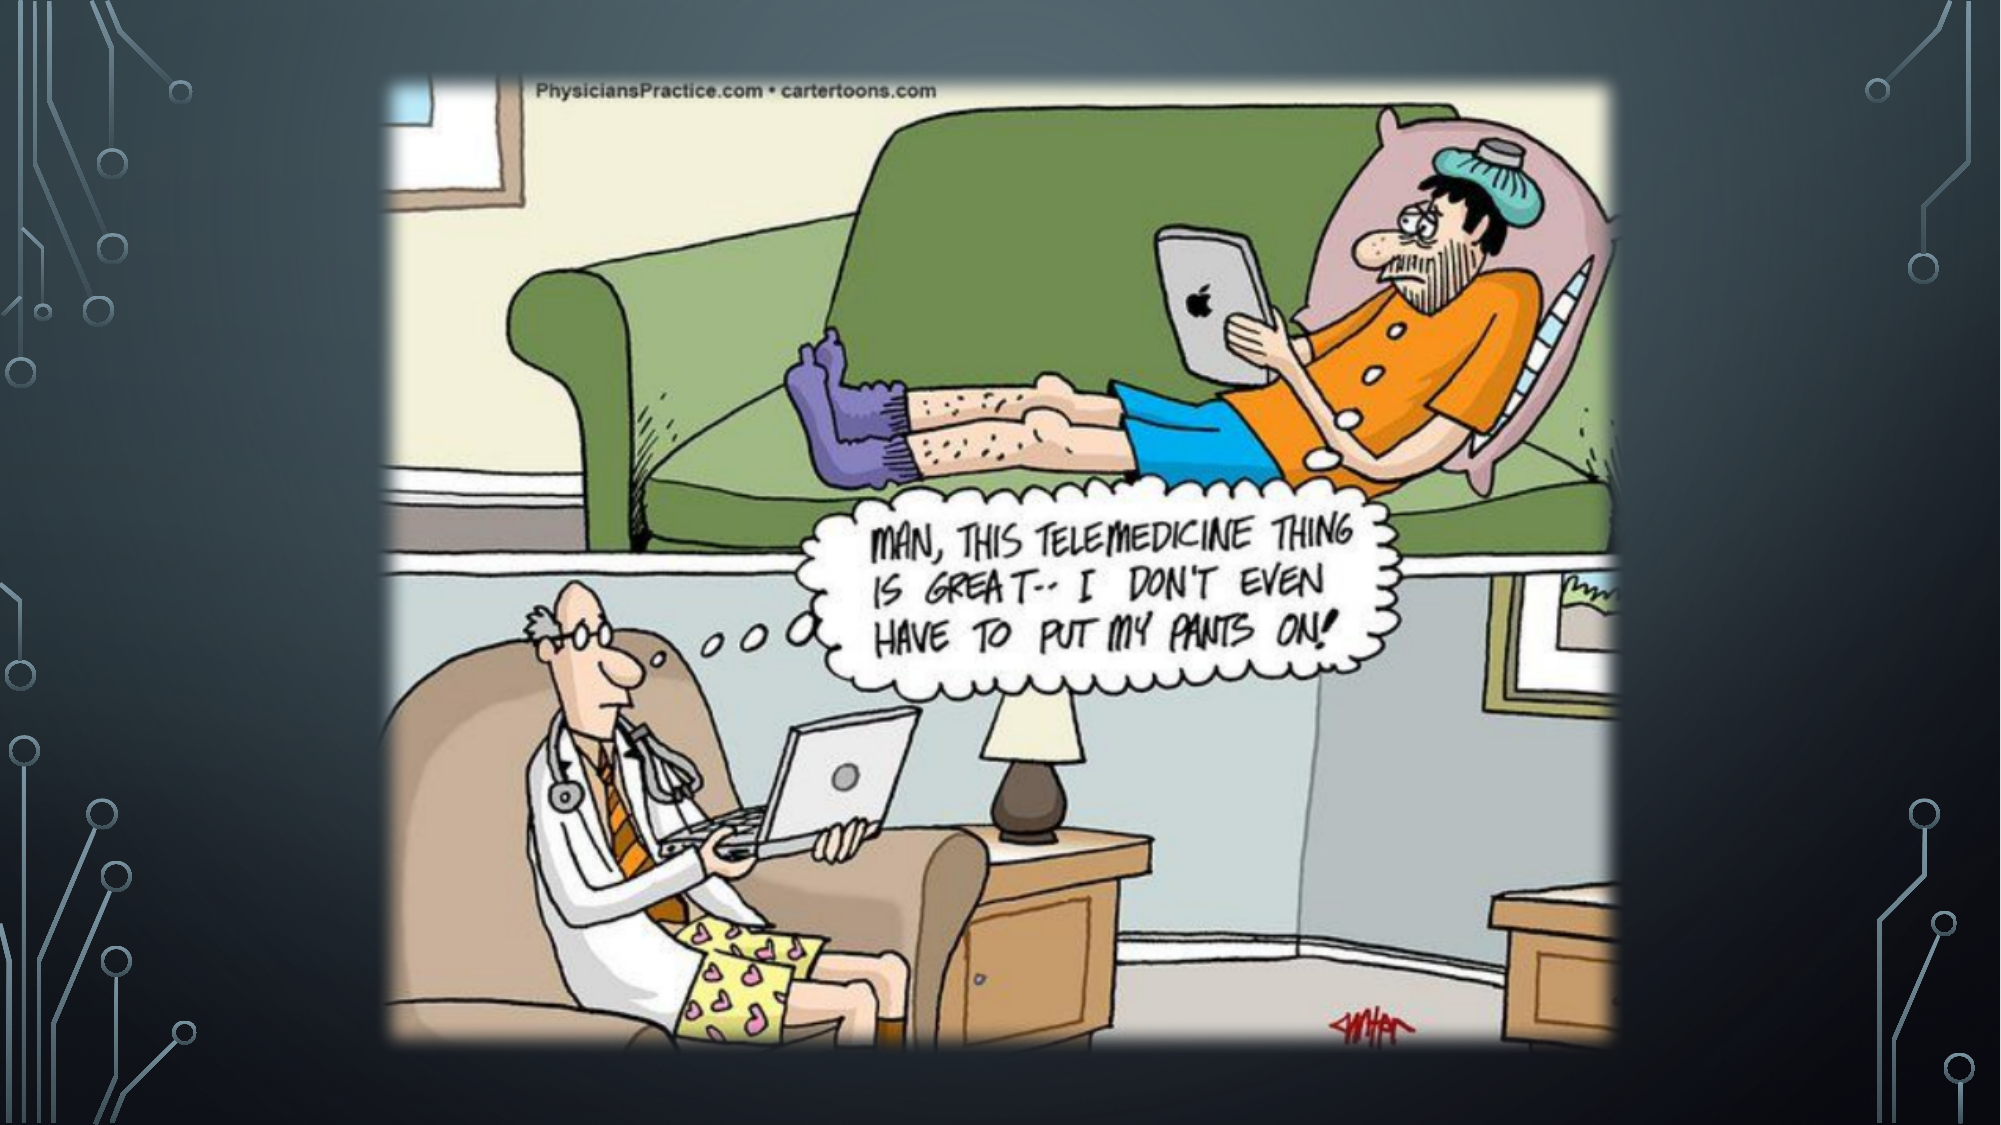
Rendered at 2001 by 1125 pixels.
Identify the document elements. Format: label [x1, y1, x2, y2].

picture [374, 69, 1626, 1056]
